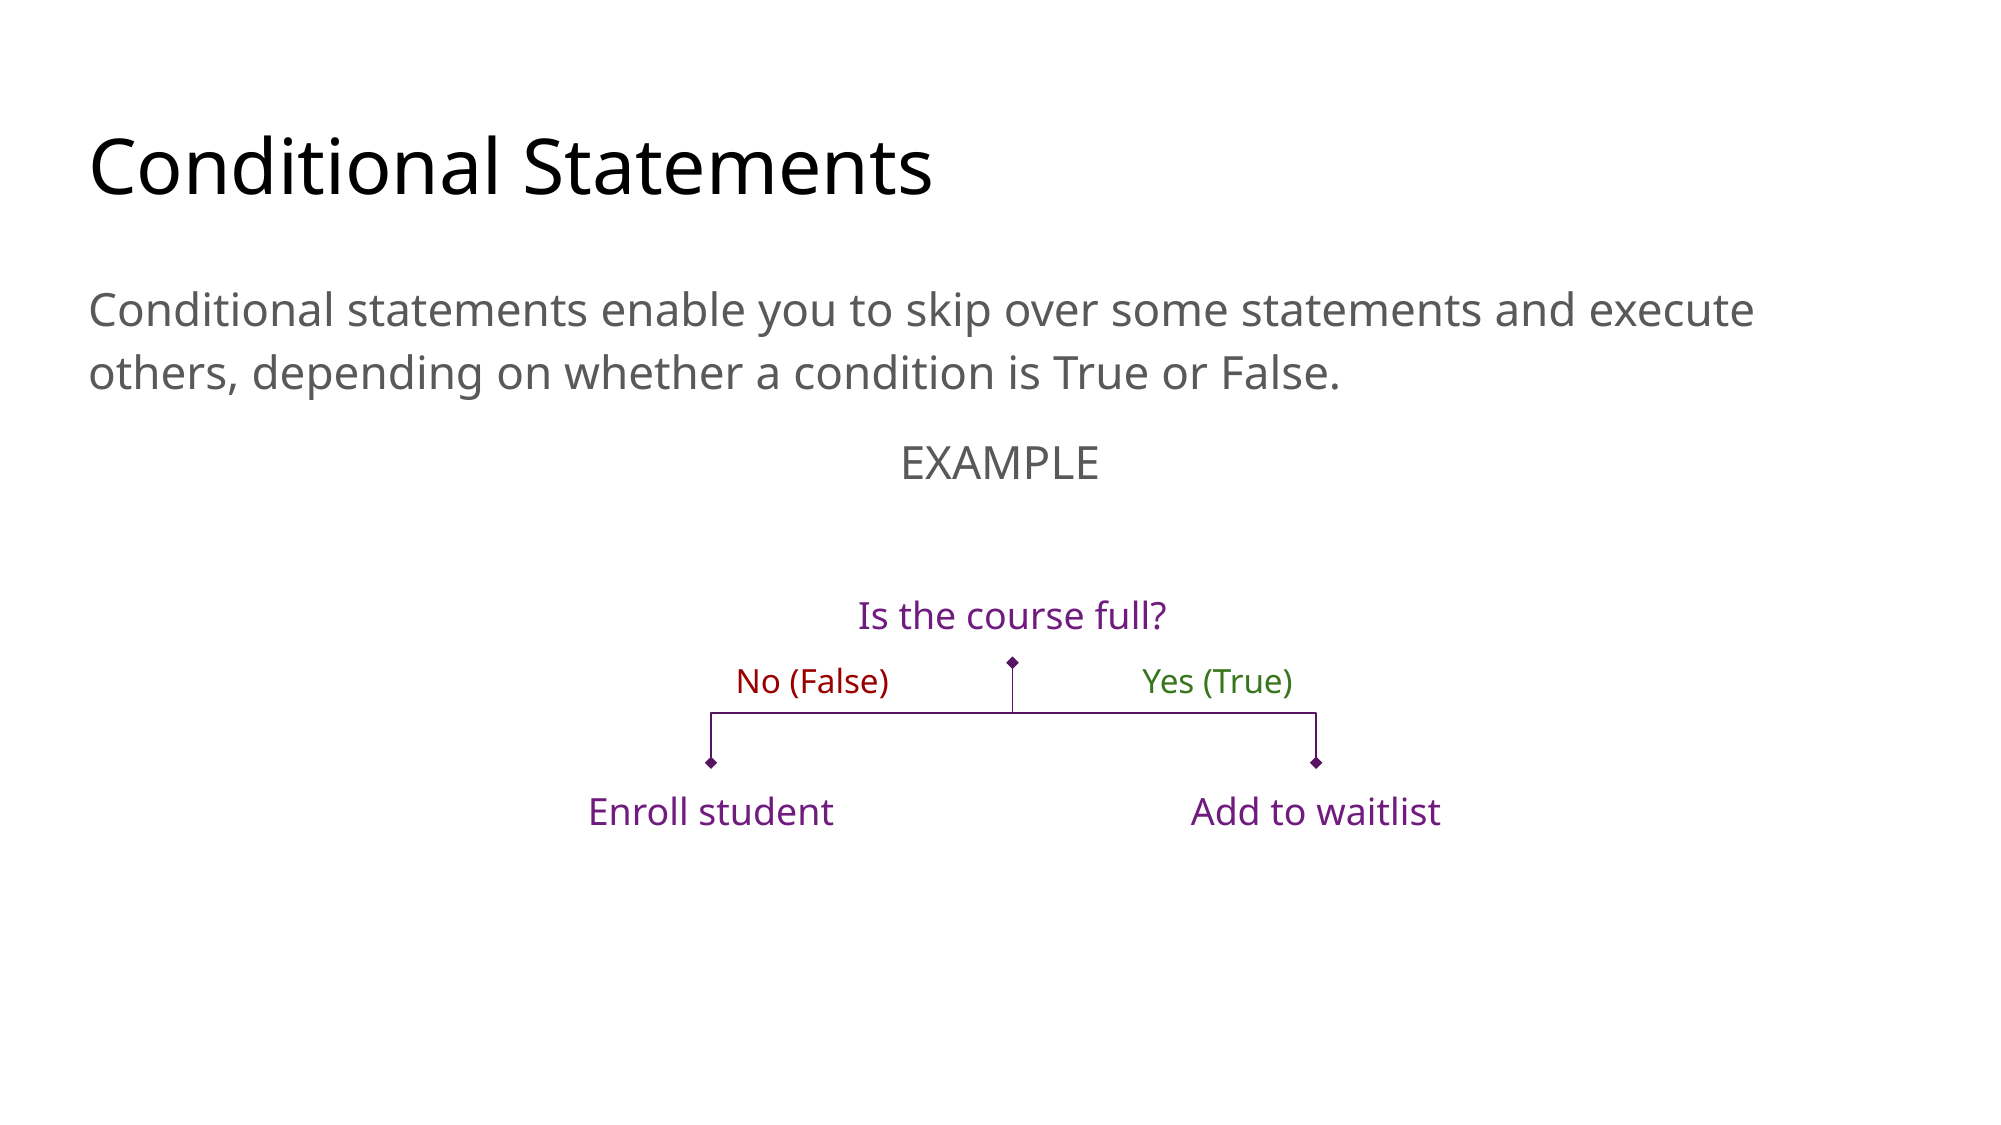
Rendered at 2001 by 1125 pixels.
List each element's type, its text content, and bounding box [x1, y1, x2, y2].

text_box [710, 644, 1011, 763]
list Conditional statements enable you to skip over some statements and execute others, depending on whether a condition is True or False. EXAMPLE [68, 252, 1932, 540]
text_box Add to waitlist [1104, 762, 1528, 859]
text_box Is the course full? [785, 566, 1240, 643]
title Conditional Statements [68, 97, 1932, 223]
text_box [1012, 644, 1317, 763]
text_box Enroll student [483, 762, 939, 859]
